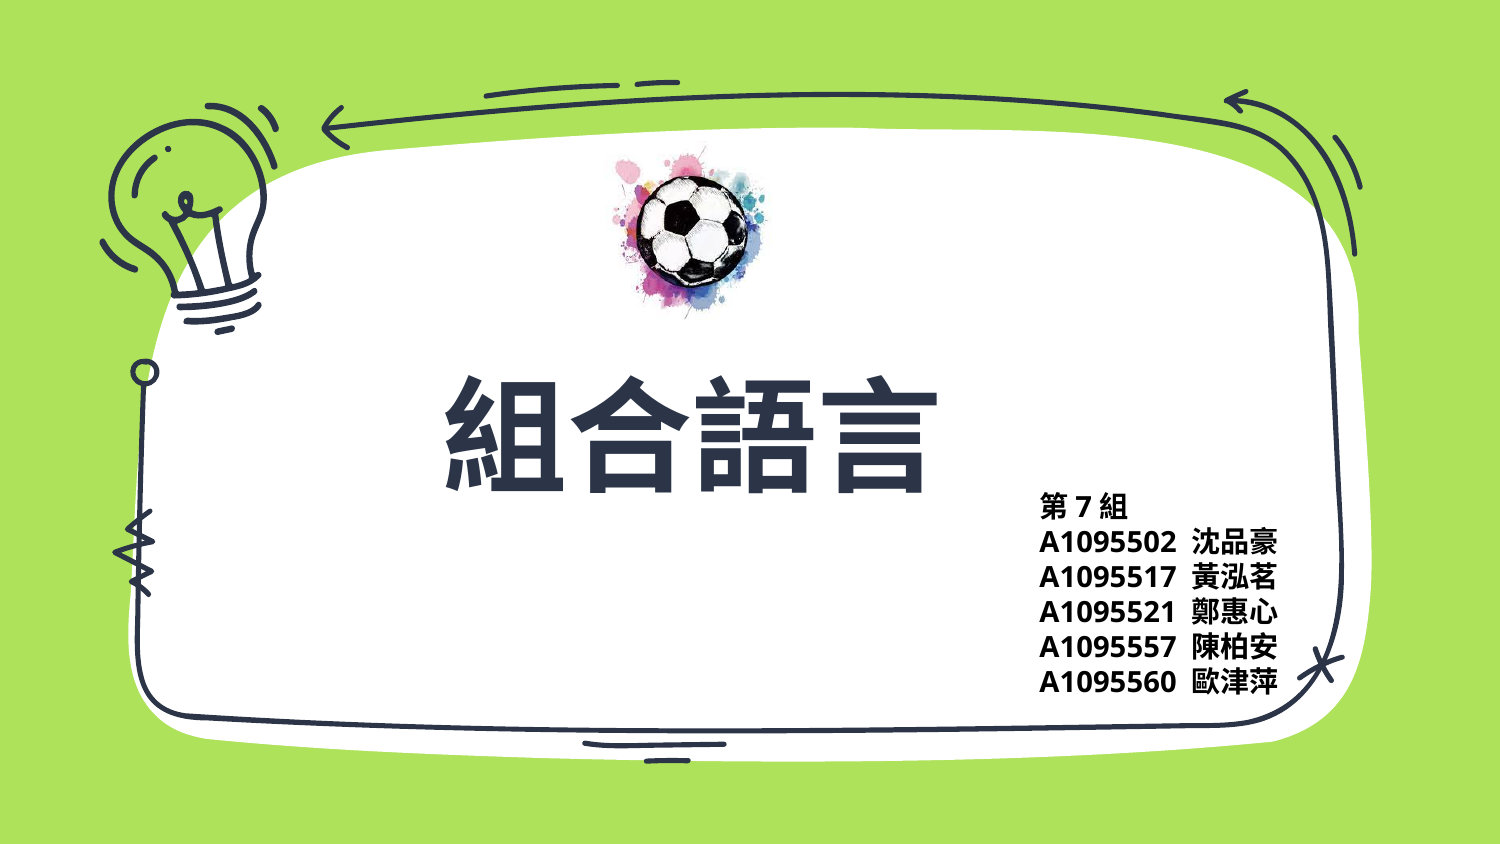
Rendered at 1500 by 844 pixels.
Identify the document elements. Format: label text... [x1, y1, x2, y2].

text_box 第7組 A1095502 沈品豪 A1095517 黃泓茗 A1095521 鄭惠心 A1095557 陳柏安 A1095560 歐津萍 [1024, 473, 1394, 749]
title 組合語言 [249, 304, 1137, 581]
picture [605, 140, 780, 326]
